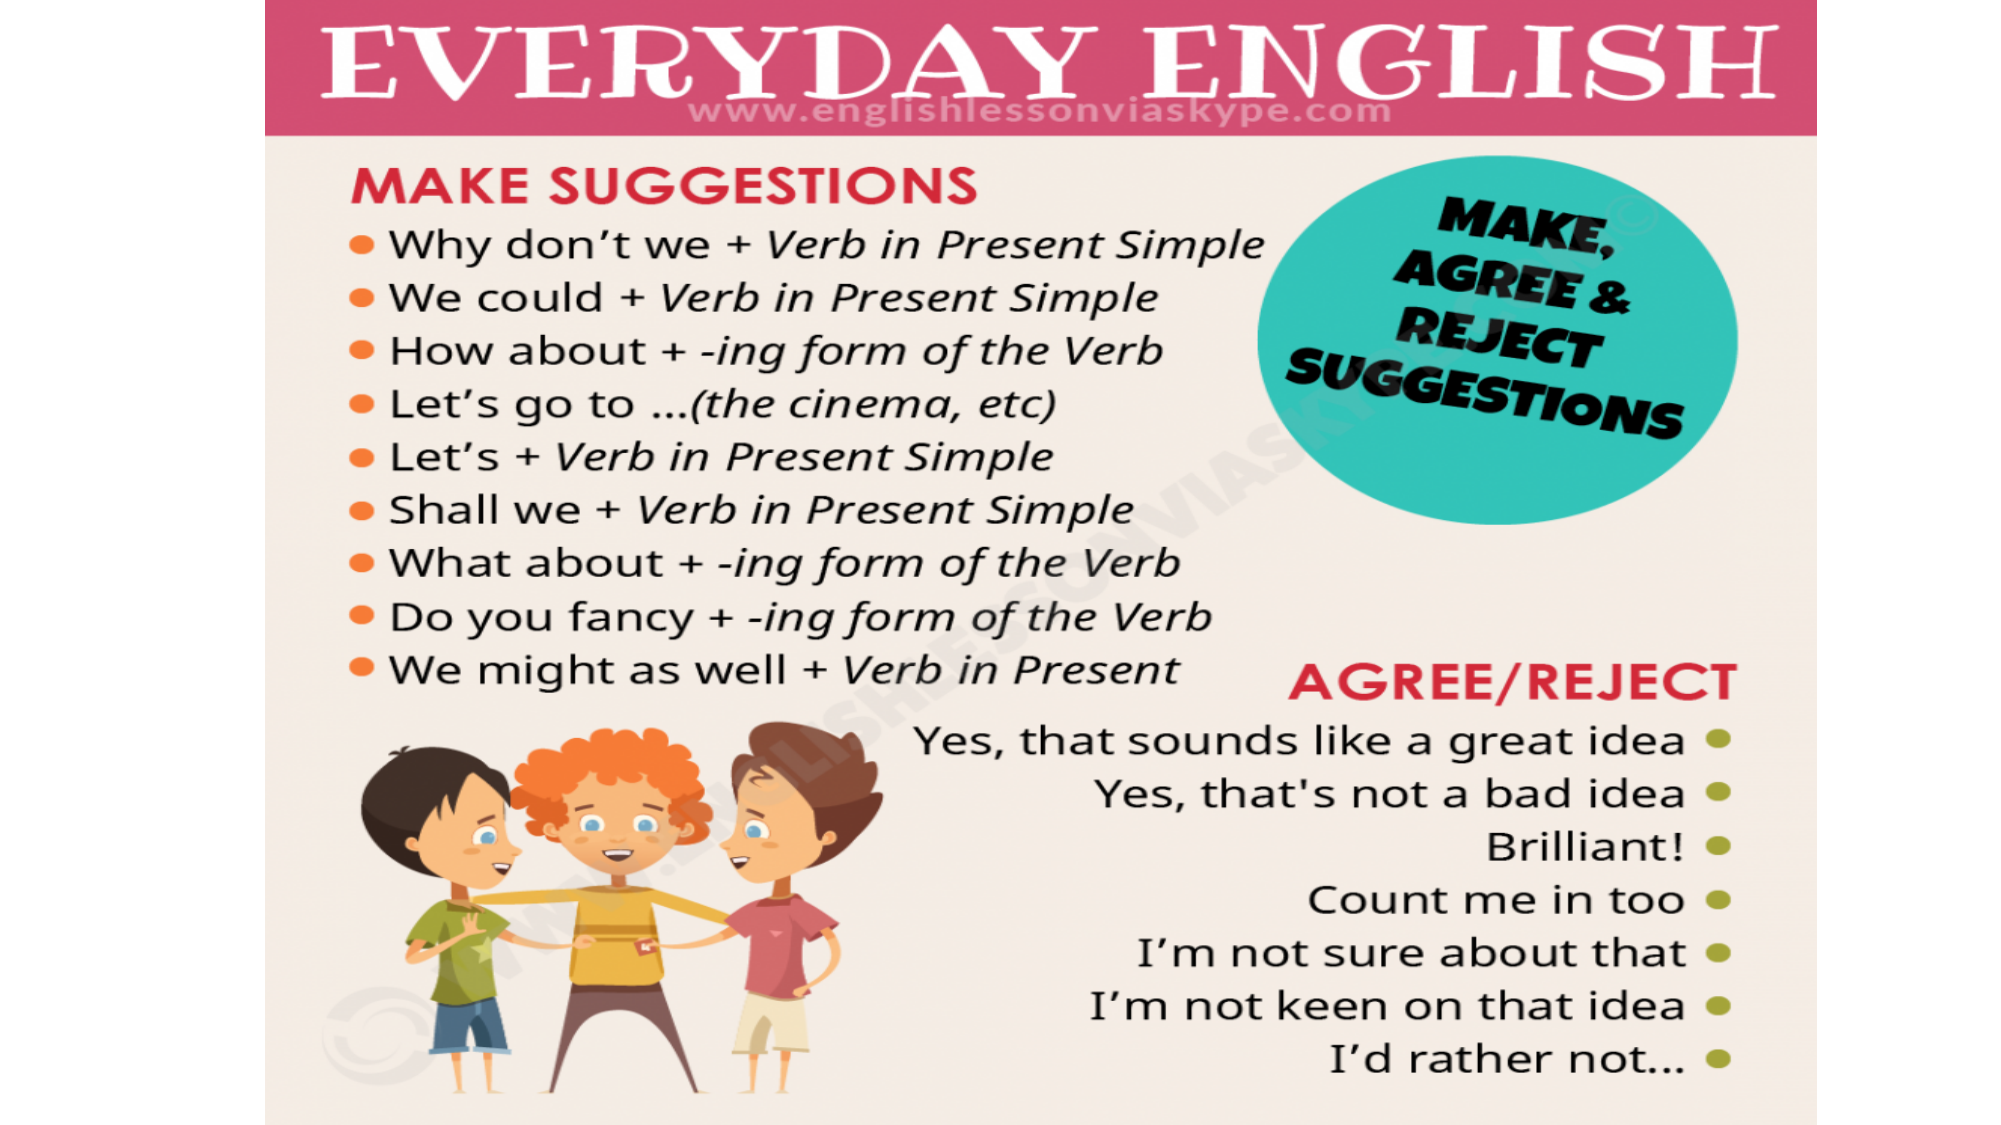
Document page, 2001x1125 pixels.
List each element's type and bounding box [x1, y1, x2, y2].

picture [265, 0, 1817, 1125]
